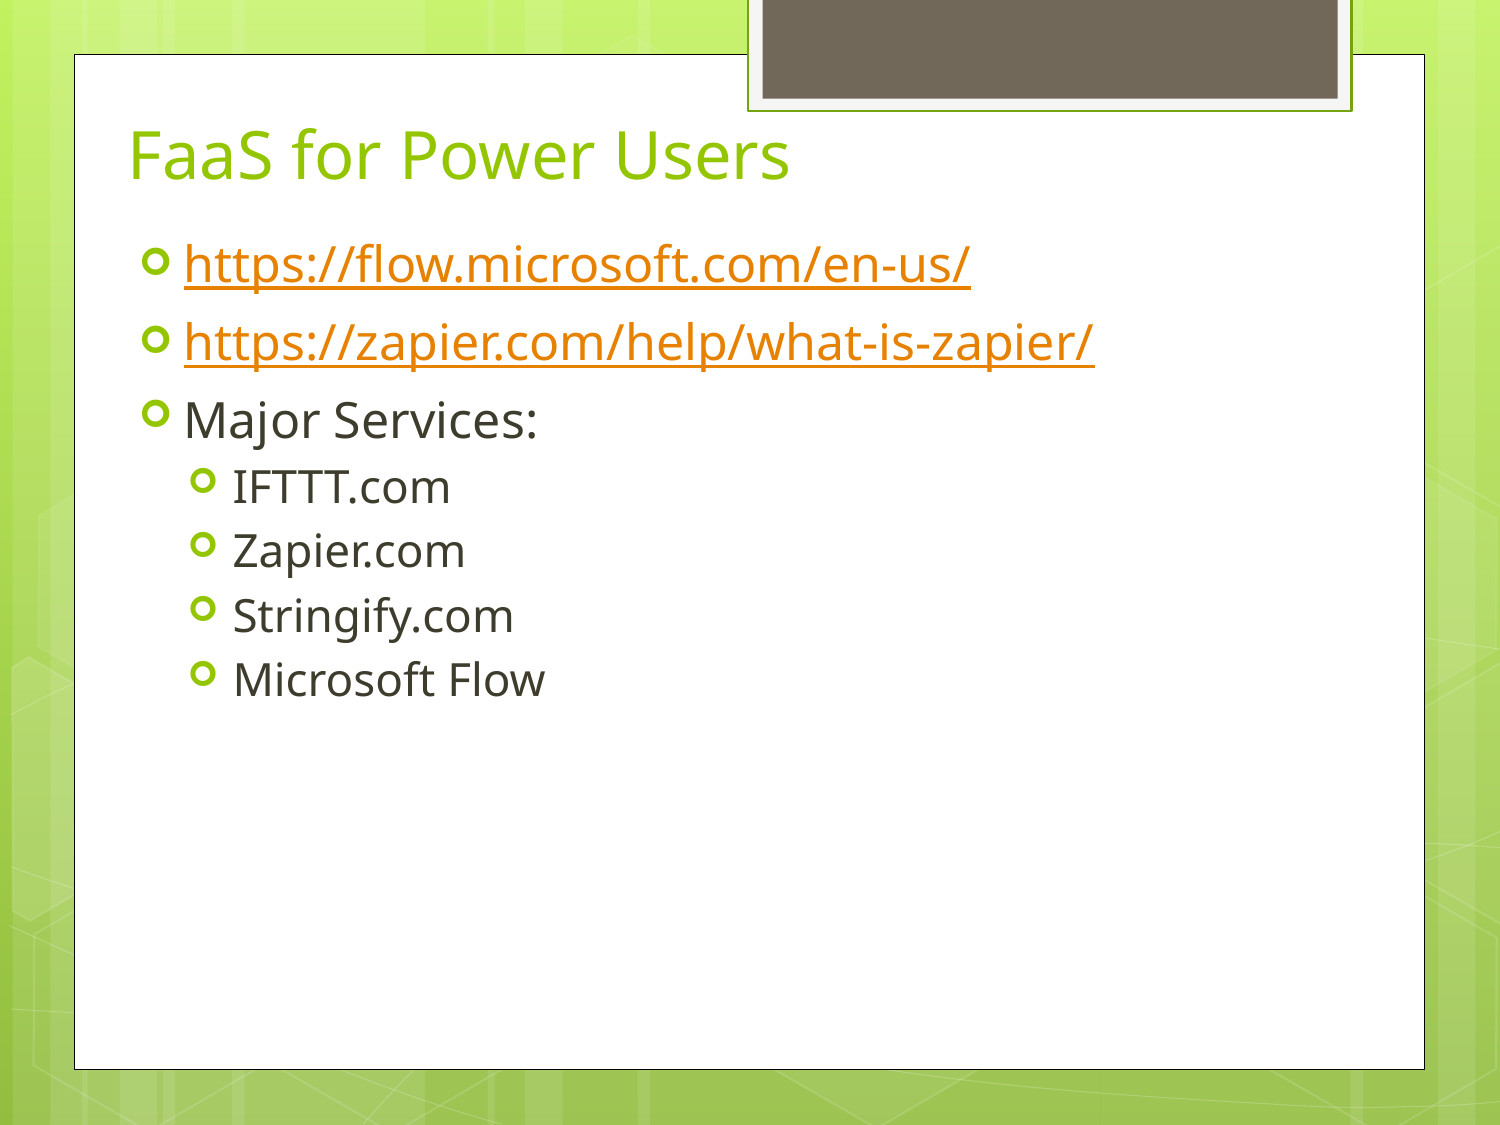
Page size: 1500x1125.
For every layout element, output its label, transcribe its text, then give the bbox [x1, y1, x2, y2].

list https://flow.microsoft.com/en-us/ https://zapier.com/help/what-is-zapier/ Major Services: IFTTT.com Zapier.com Stringify.com Microsoft Flow [112, 224, 1283, 957]
title FaaS for Power Users [112, 91, 1336, 200]
